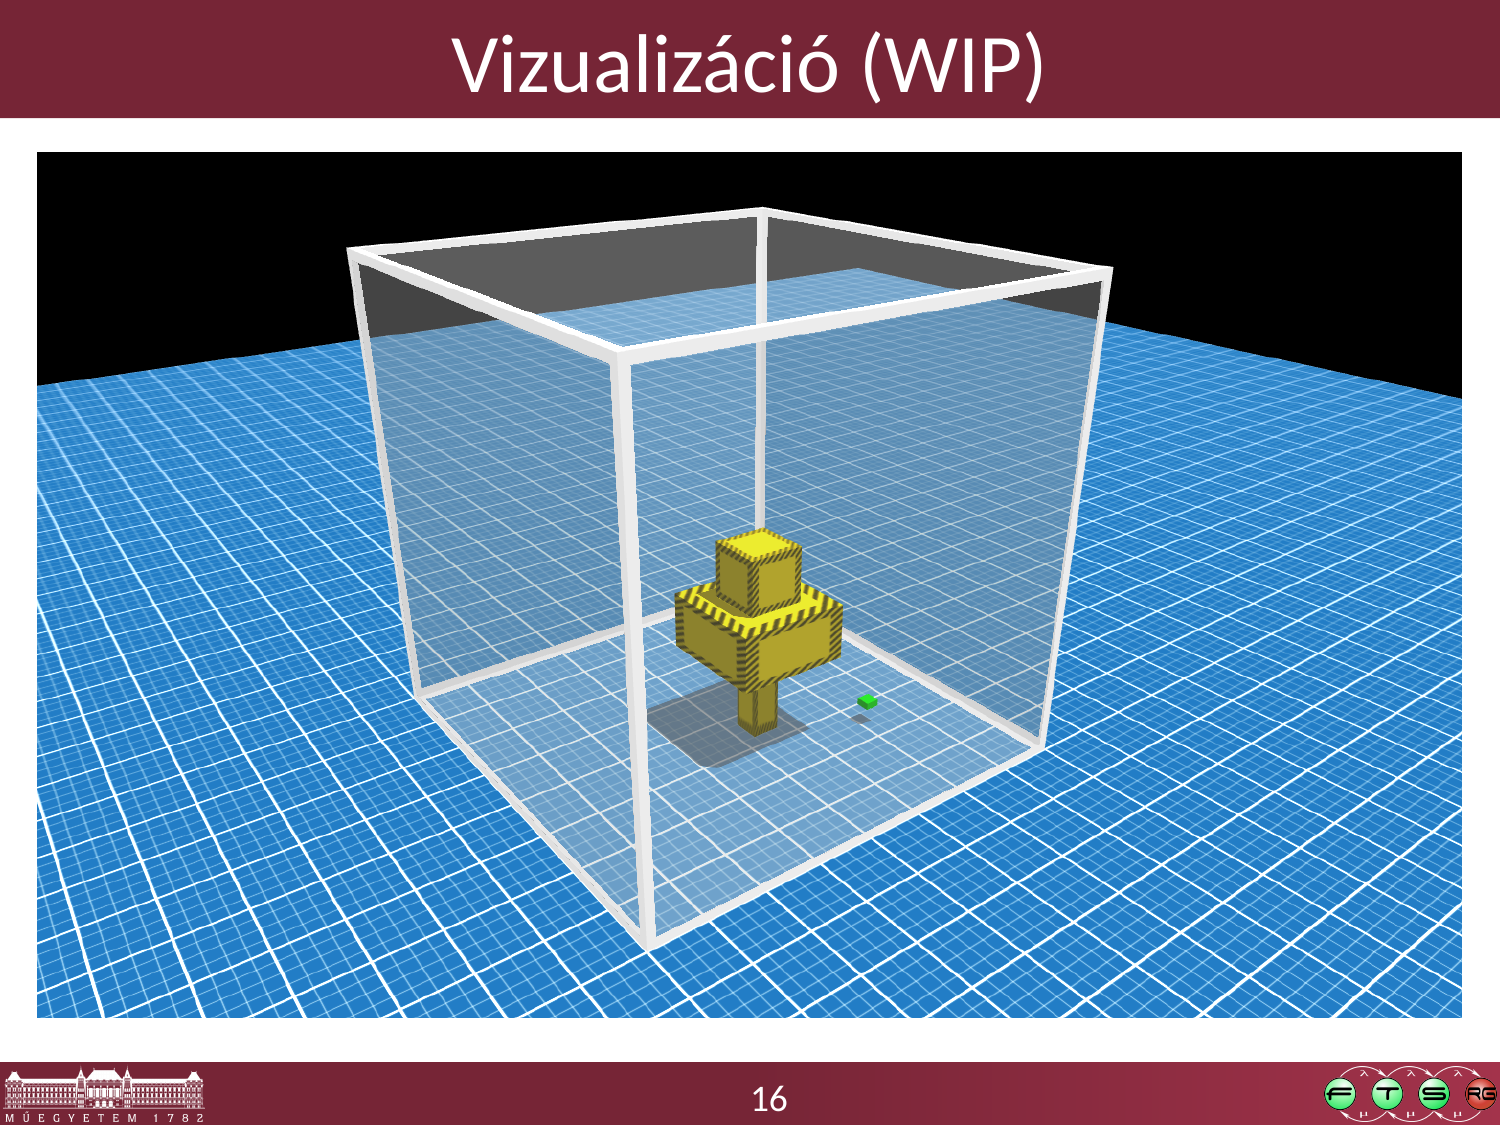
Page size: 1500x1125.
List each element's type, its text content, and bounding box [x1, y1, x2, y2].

title Vizualizáció (WIP) [0, 0, 1500, 119]
picture [1324, 1066, 1497, 1122]
picture [37, 152, 1463, 1018]
picture [3, 1064, 205, 1122]
